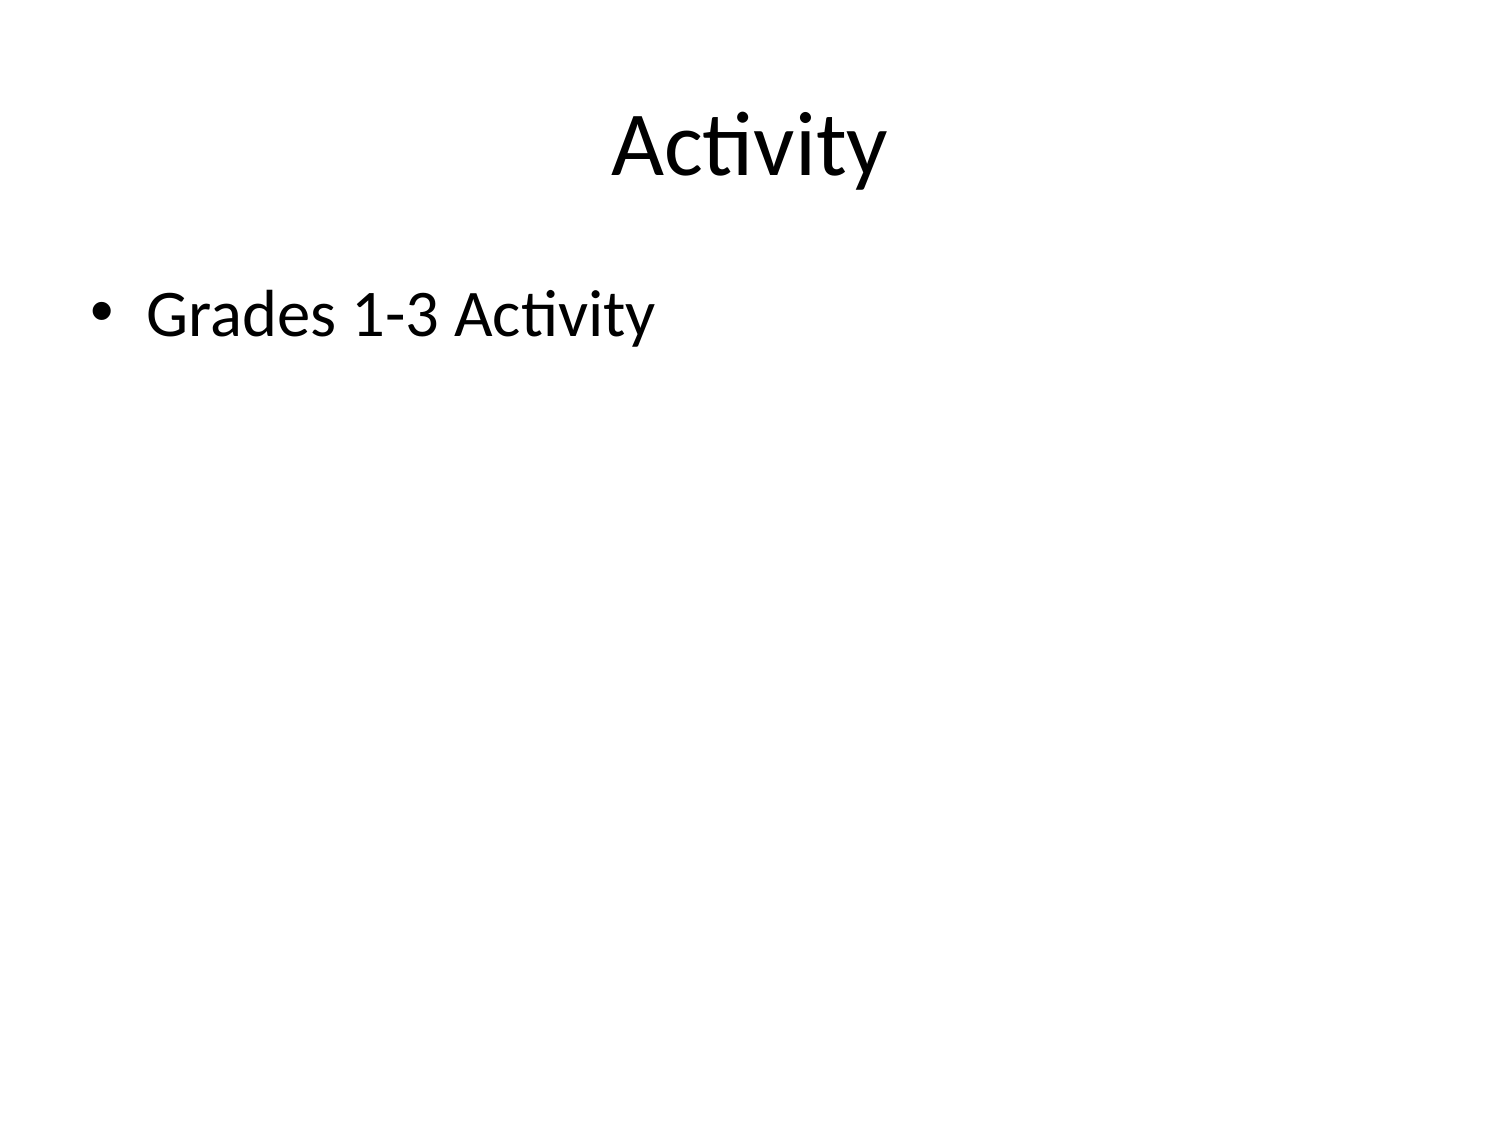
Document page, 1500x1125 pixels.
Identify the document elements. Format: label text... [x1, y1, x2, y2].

title Activity [75, 45, 1425, 233]
list Grades 1-3 Activity [75, 262, 1425, 1005]
